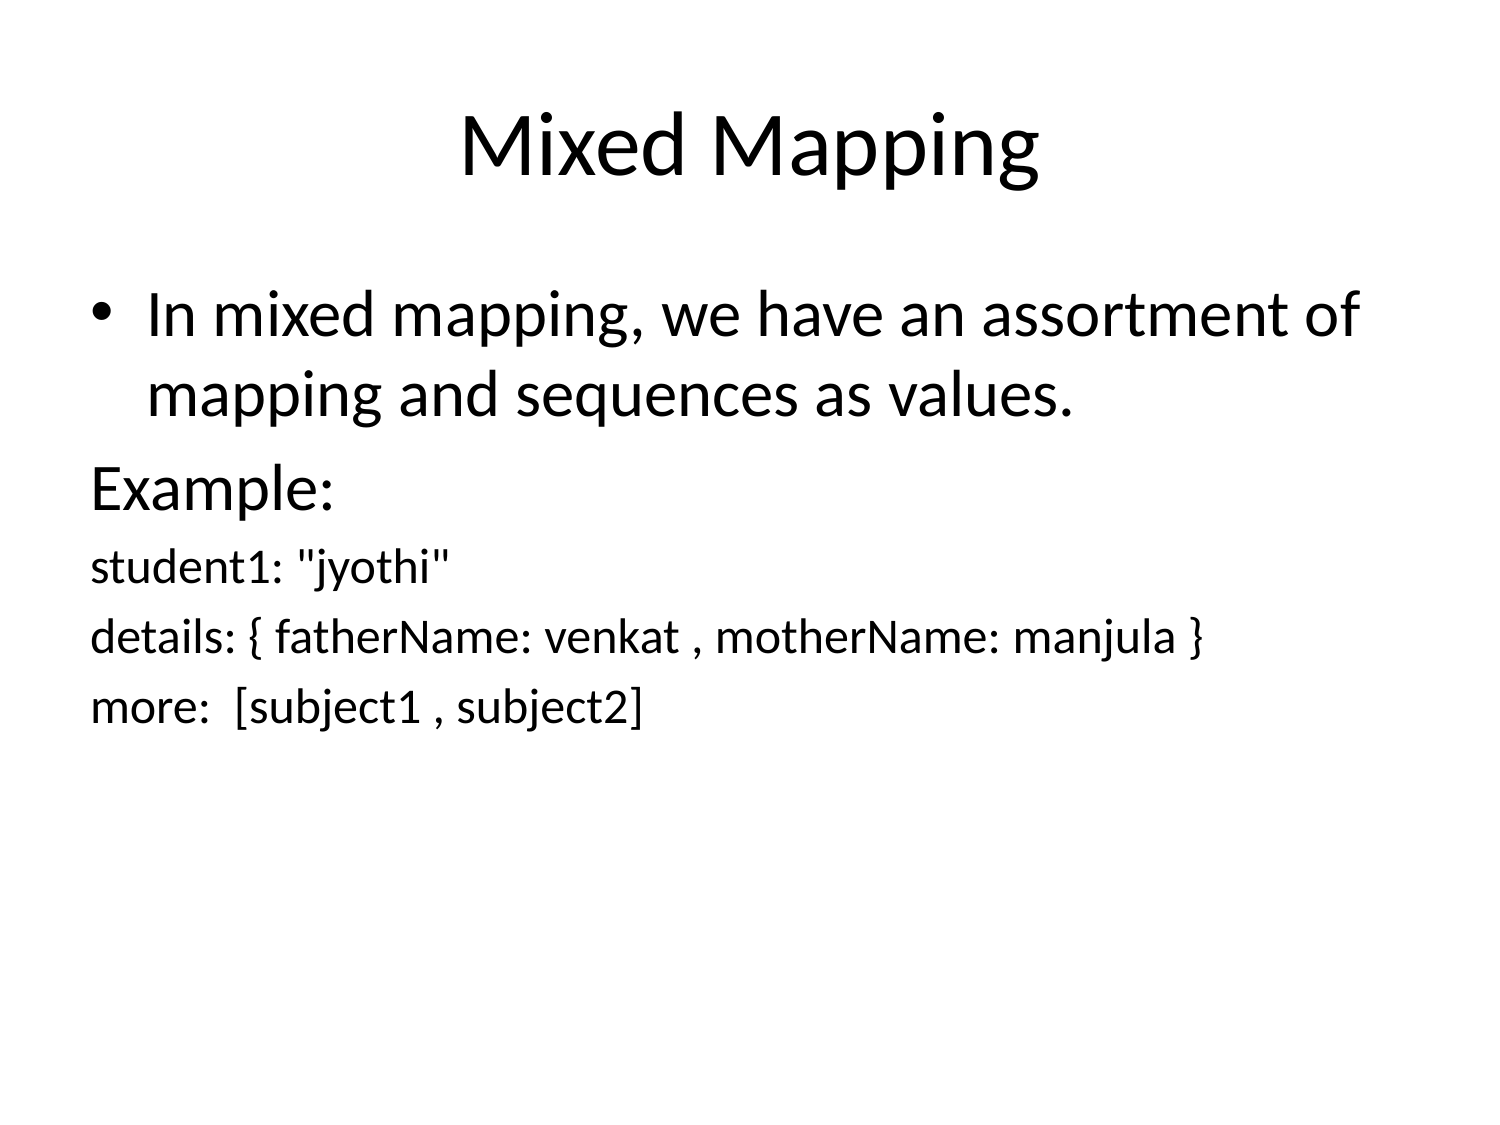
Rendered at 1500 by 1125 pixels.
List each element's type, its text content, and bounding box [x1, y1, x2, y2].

list In mixed mapping, we have an assortment of mapping and sequences as values. Example: student1: "jyothi" details: { fatherName: venkat , motherName: manjula } more: [subject1 , subject2] [75, 262, 1425, 1005]
title Mixed Mapping [75, 45, 1425, 233]
